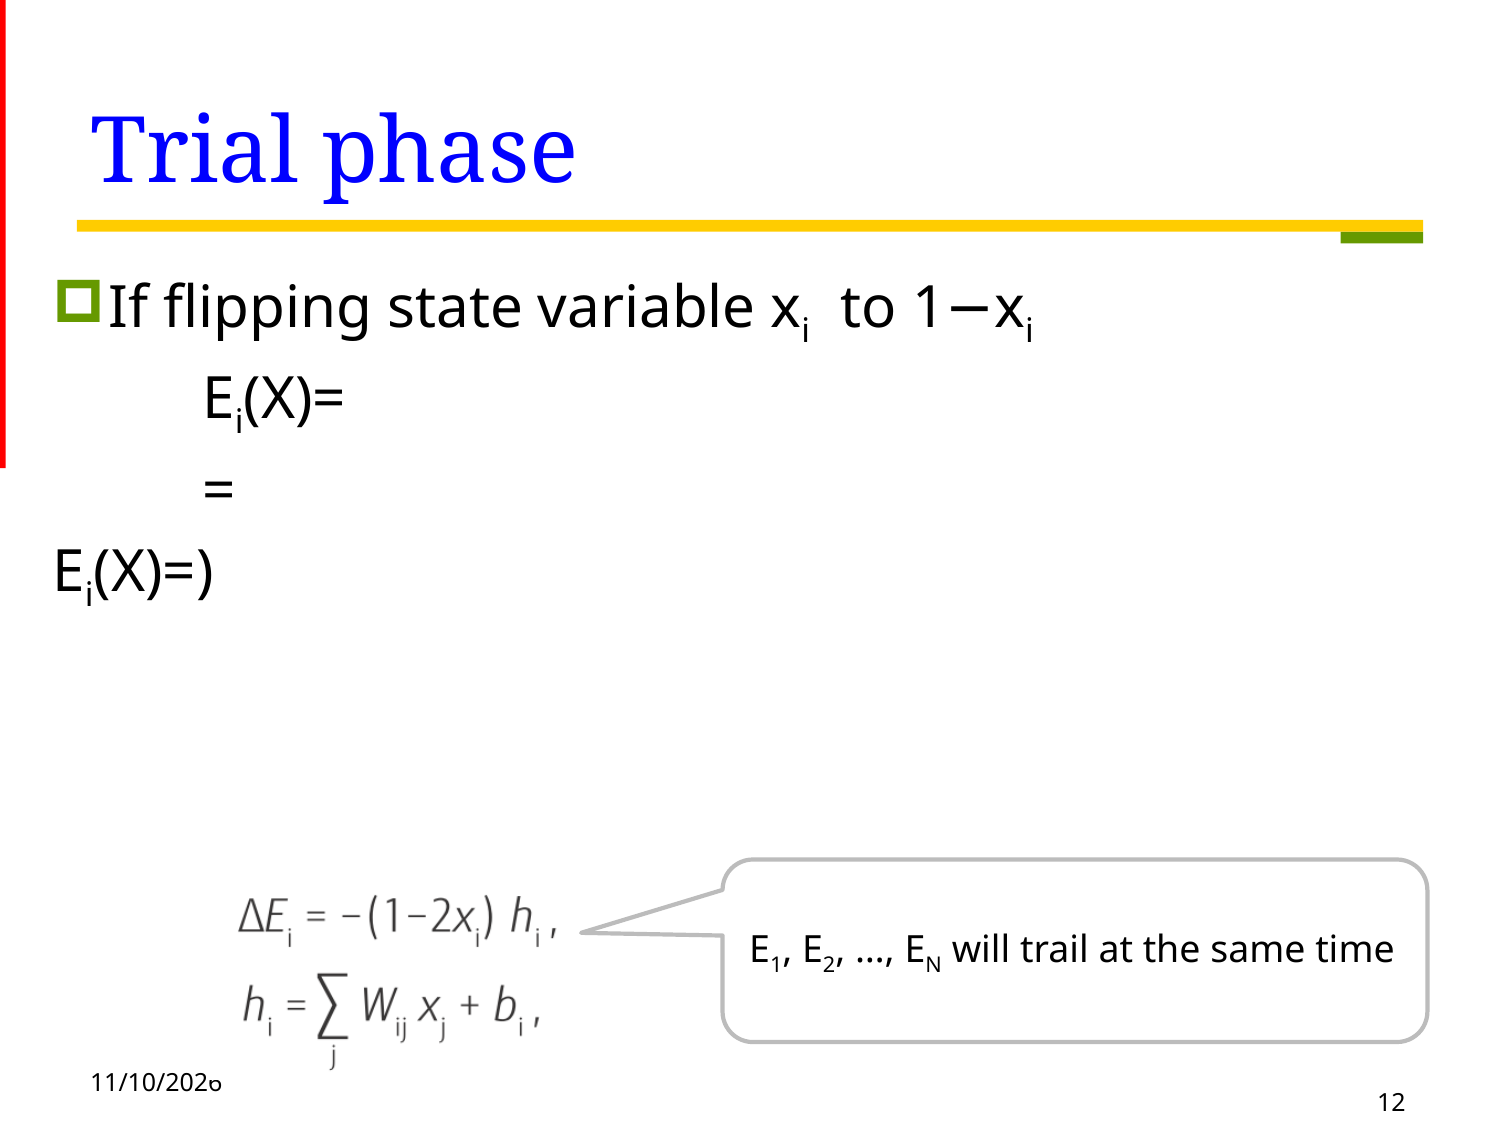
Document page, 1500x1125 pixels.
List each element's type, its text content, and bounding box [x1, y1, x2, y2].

slide_number 12 [1070, 1079, 1421, 1121]
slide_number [74, 1058, 426, 1101]
picture [206, 863, 574, 1080]
title Trial phase [74, 20, 1426, 209]
